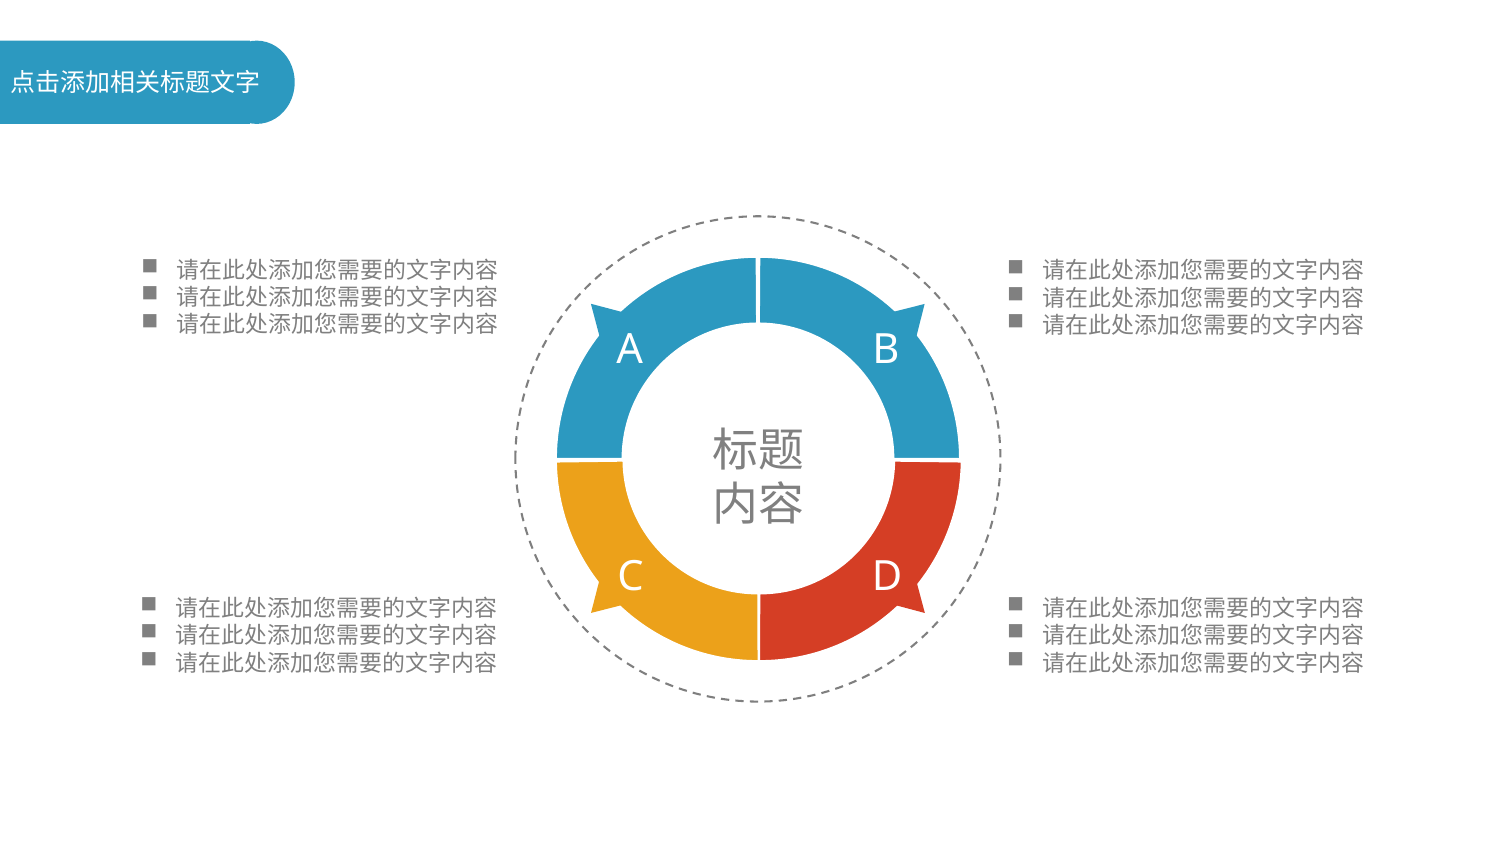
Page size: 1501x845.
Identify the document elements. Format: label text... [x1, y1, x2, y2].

text_box 标题 内容 [637, 414, 879, 536]
text_box 请在此处添加您需要的文字内容 请在此处添加您需要的文字内容 请在此处添加您需要的文字内容 [49, 587, 509, 682]
text_box 请在此处添加您需要的文字内容 请在此处添加您需要的文字内容 请在此处添加您需要的文字内容 [51, 249, 510, 344]
text_box 请在此处添加您需要的文字内容 请在此处添加您需要的文字内容 请在此处添加您需要的文字内容 [916, 250, 1376, 344]
text_box [515, 216, 1001, 702]
text_box 请在此处添加您需要的文字内容 请在此处添加您需要的文字内容 请在此处添加您需要的文字内容 [916, 587, 1376, 682]
